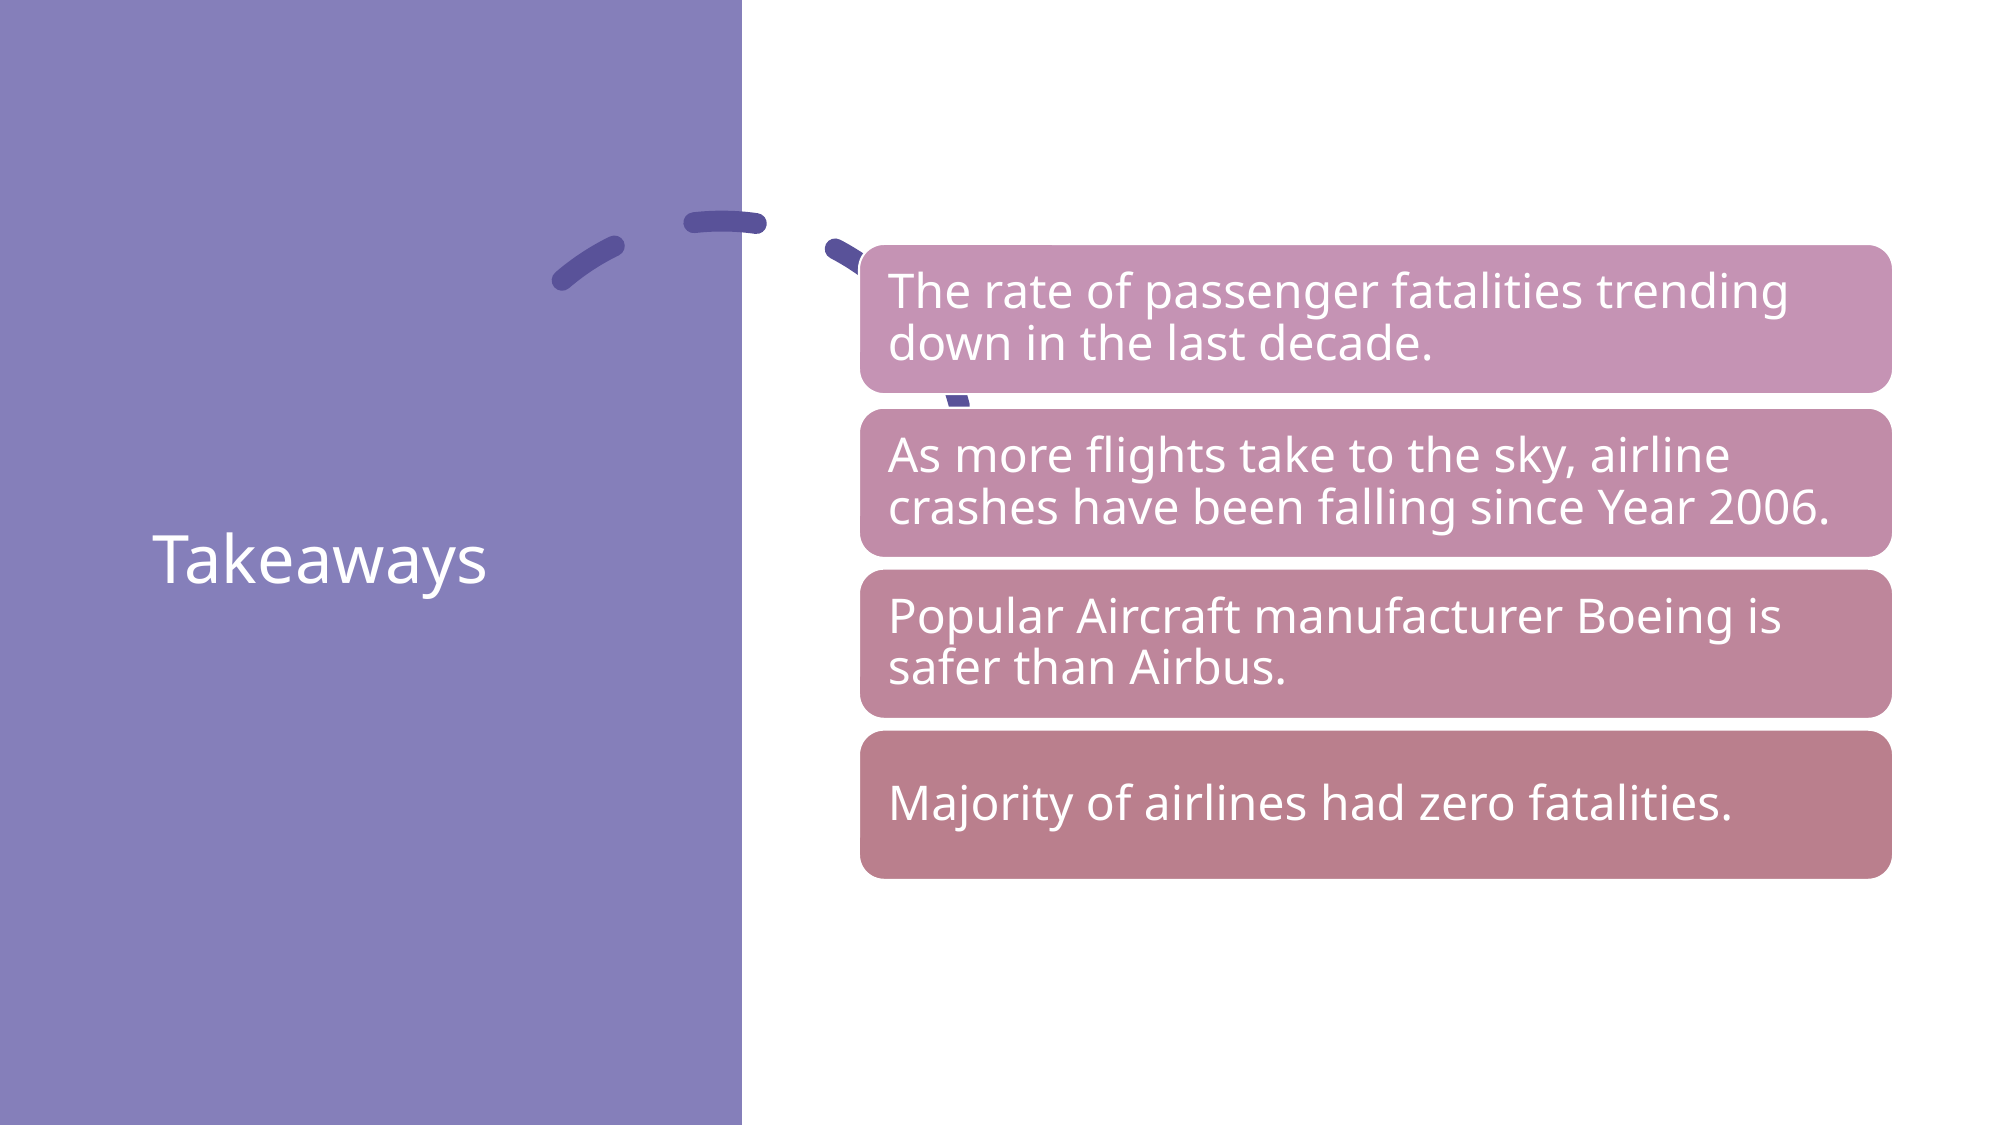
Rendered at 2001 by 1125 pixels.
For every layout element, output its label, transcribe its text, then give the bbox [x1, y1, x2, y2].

text_box [0, 0, 743, 1125]
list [858, 107, 1894, 1020]
text_box [743, 0, 2000, 1125]
text_box [622, 220, 858, 467]
title Takeaways [137, 105, 622, 1020]
